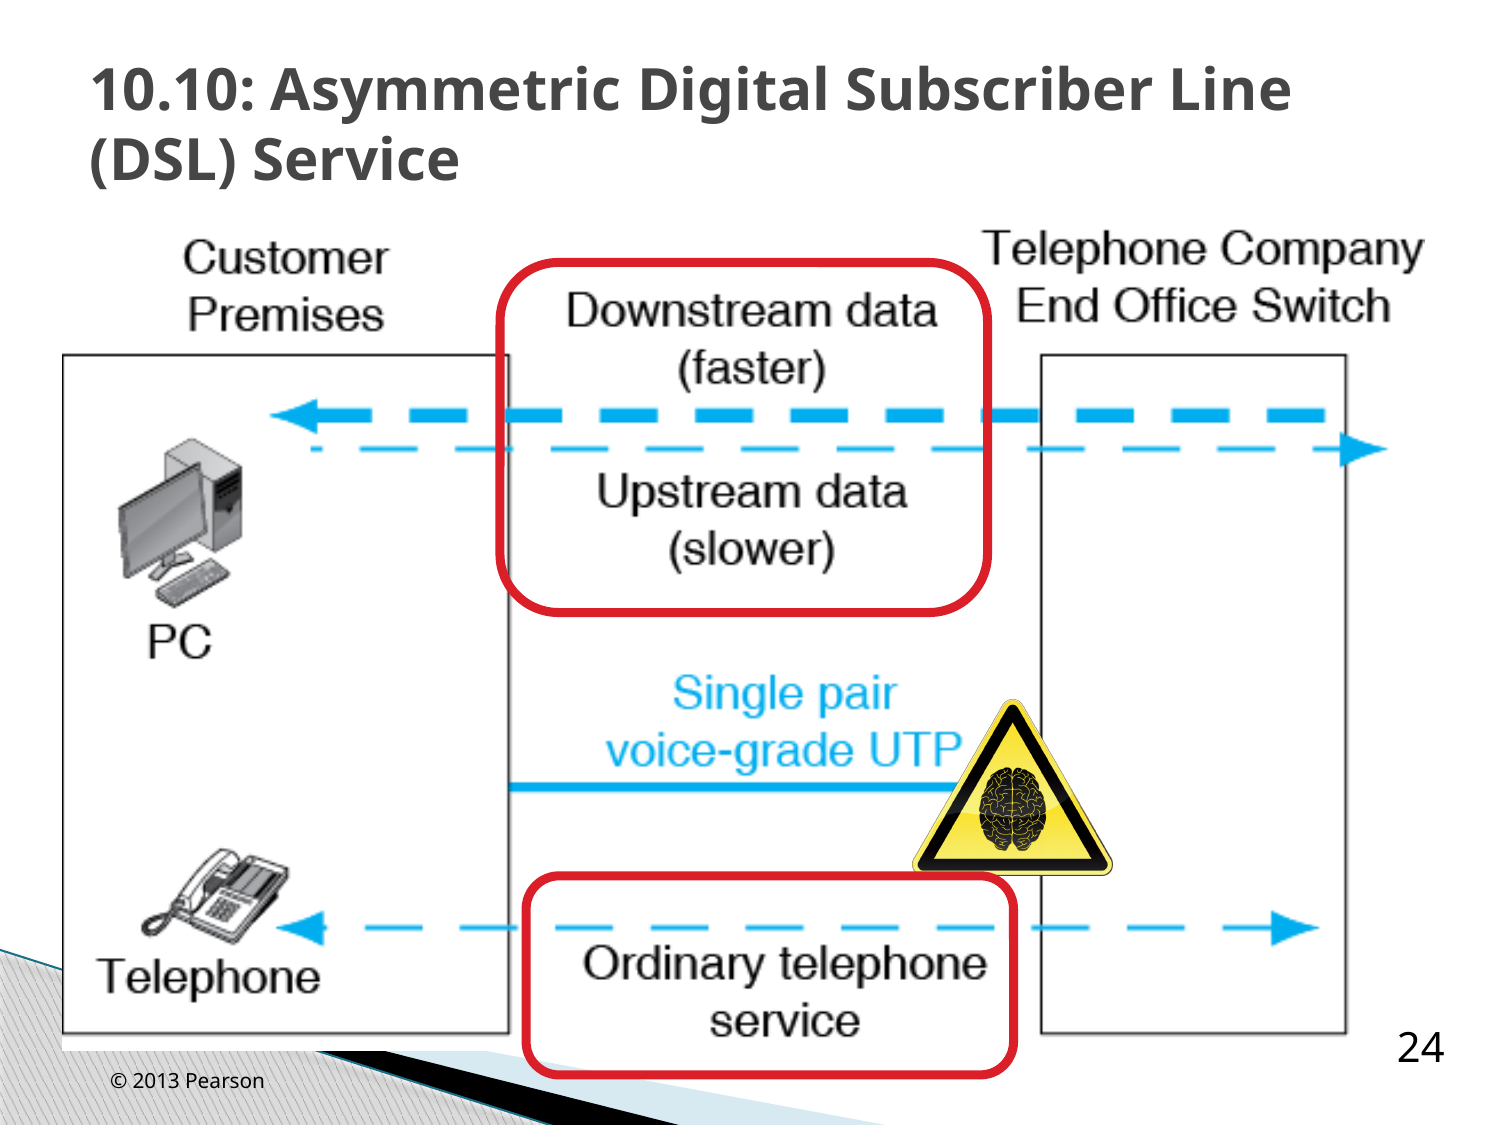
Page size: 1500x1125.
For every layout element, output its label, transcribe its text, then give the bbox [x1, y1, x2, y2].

picture [912, 699, 1113, 876]
title 10.10: Asymmetric Digital Subscriber Line (DSL) Service [75, 45, 1425, 200]
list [62, 224, 1426, 1051]
slide_number 24 [1362, 1025, 1460, 1085]
text_box [527, 1062, 1013, 1080]
footer © 2013 Pearson [75, 1062, 300, 1100]
